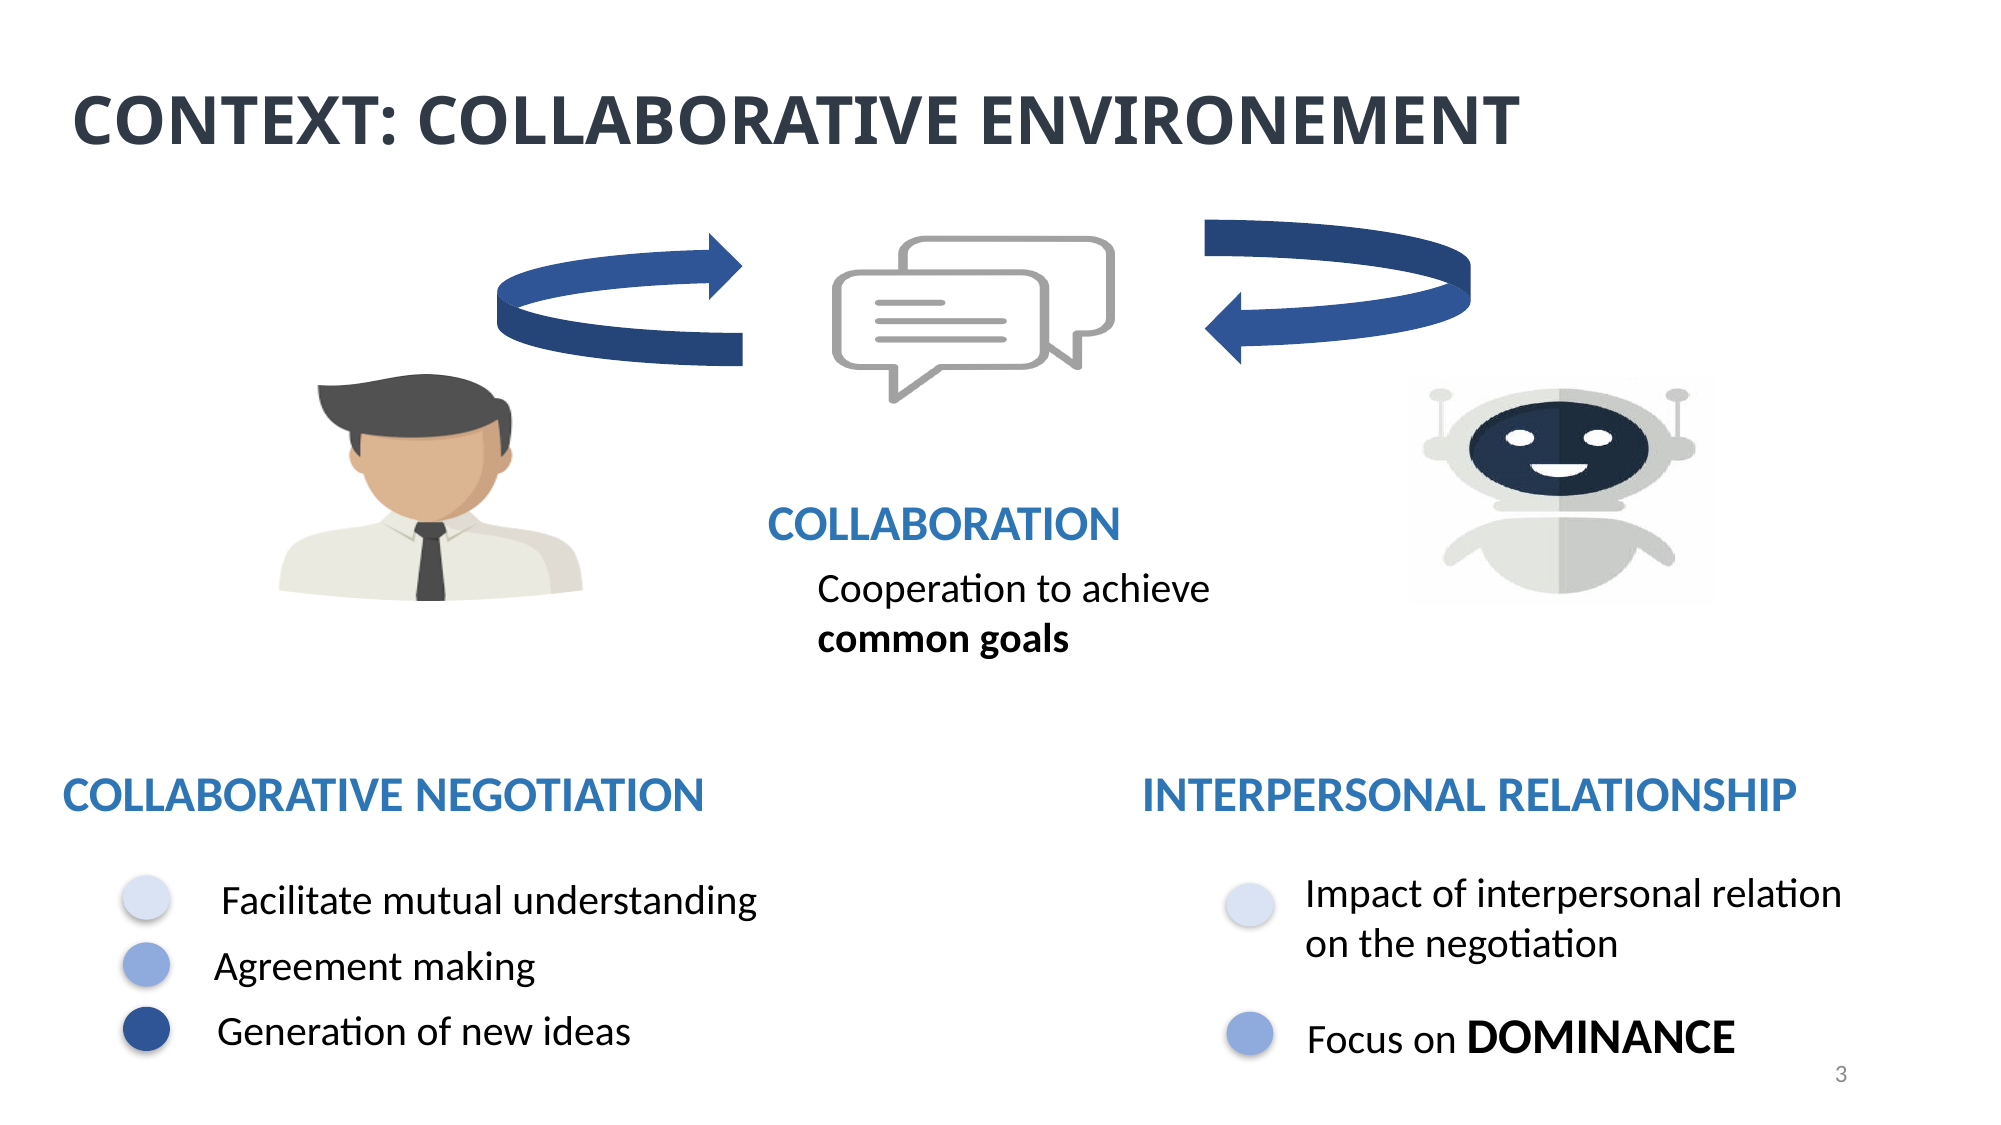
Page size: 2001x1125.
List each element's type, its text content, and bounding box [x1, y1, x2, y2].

slide_number 3 [1412, 1071, 1863, 1103]
title Context: COLLABORATIVE ENVIRONEMENT [56, 35, 1782, 211]
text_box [270, 219, 1714, 605]
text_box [48, 754, 793, 1063]
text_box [1126, 754, 1911, 1071]
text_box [753, 482, 1341, 670]
